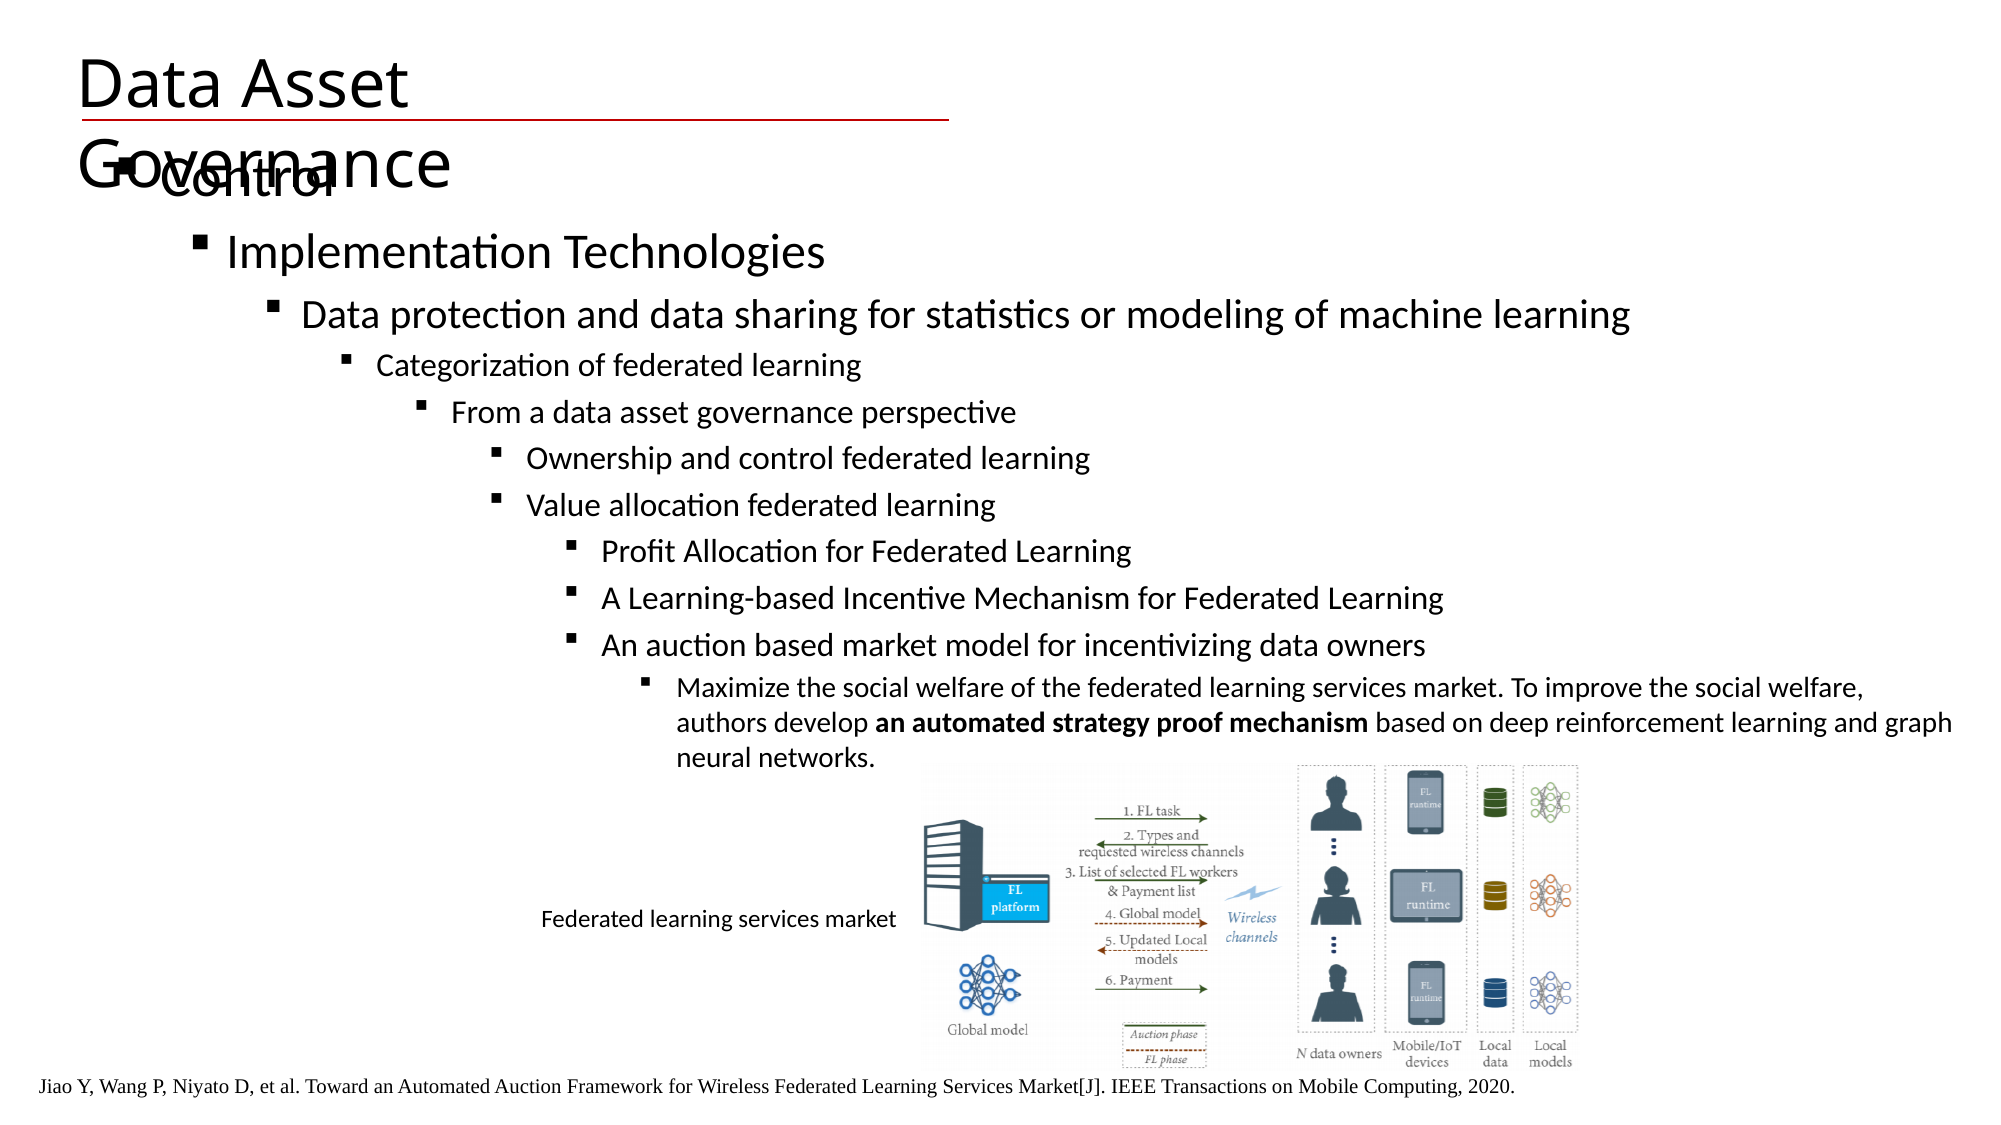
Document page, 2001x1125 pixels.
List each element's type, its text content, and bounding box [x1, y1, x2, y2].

picture [916, 760, 1582, 1075]
text_box Federated learning services market [526, 895, 916, 940]
text_box Data Asset Governance [61, 33, 746, 130]
text_box Control Implementation Technologies Data protection and data sharing for statistics or modeling of machine learning Categorization of federated learning From a data asset governance perspective Ownership and control federated learning Value allocation federated learning Profit Allocation for Federated Learning A Learning-based Incentive Mechanism for Federated Learning An auction based market model for incentivizing data owners Maximize the social welfare of the federated learning services market. To improve the social welfare, authors develop an automated strategy proof mechanism based on deep reinforcement learning and graph neural networks. Jiao Y, Wang P, Niyato D, et al. Toward an Automated Auction Framework for Wireless Federated Learning Services Market[J]. IEEE Transactions on Mobile Computing, 2020. [23, 130, 1974, 801]
